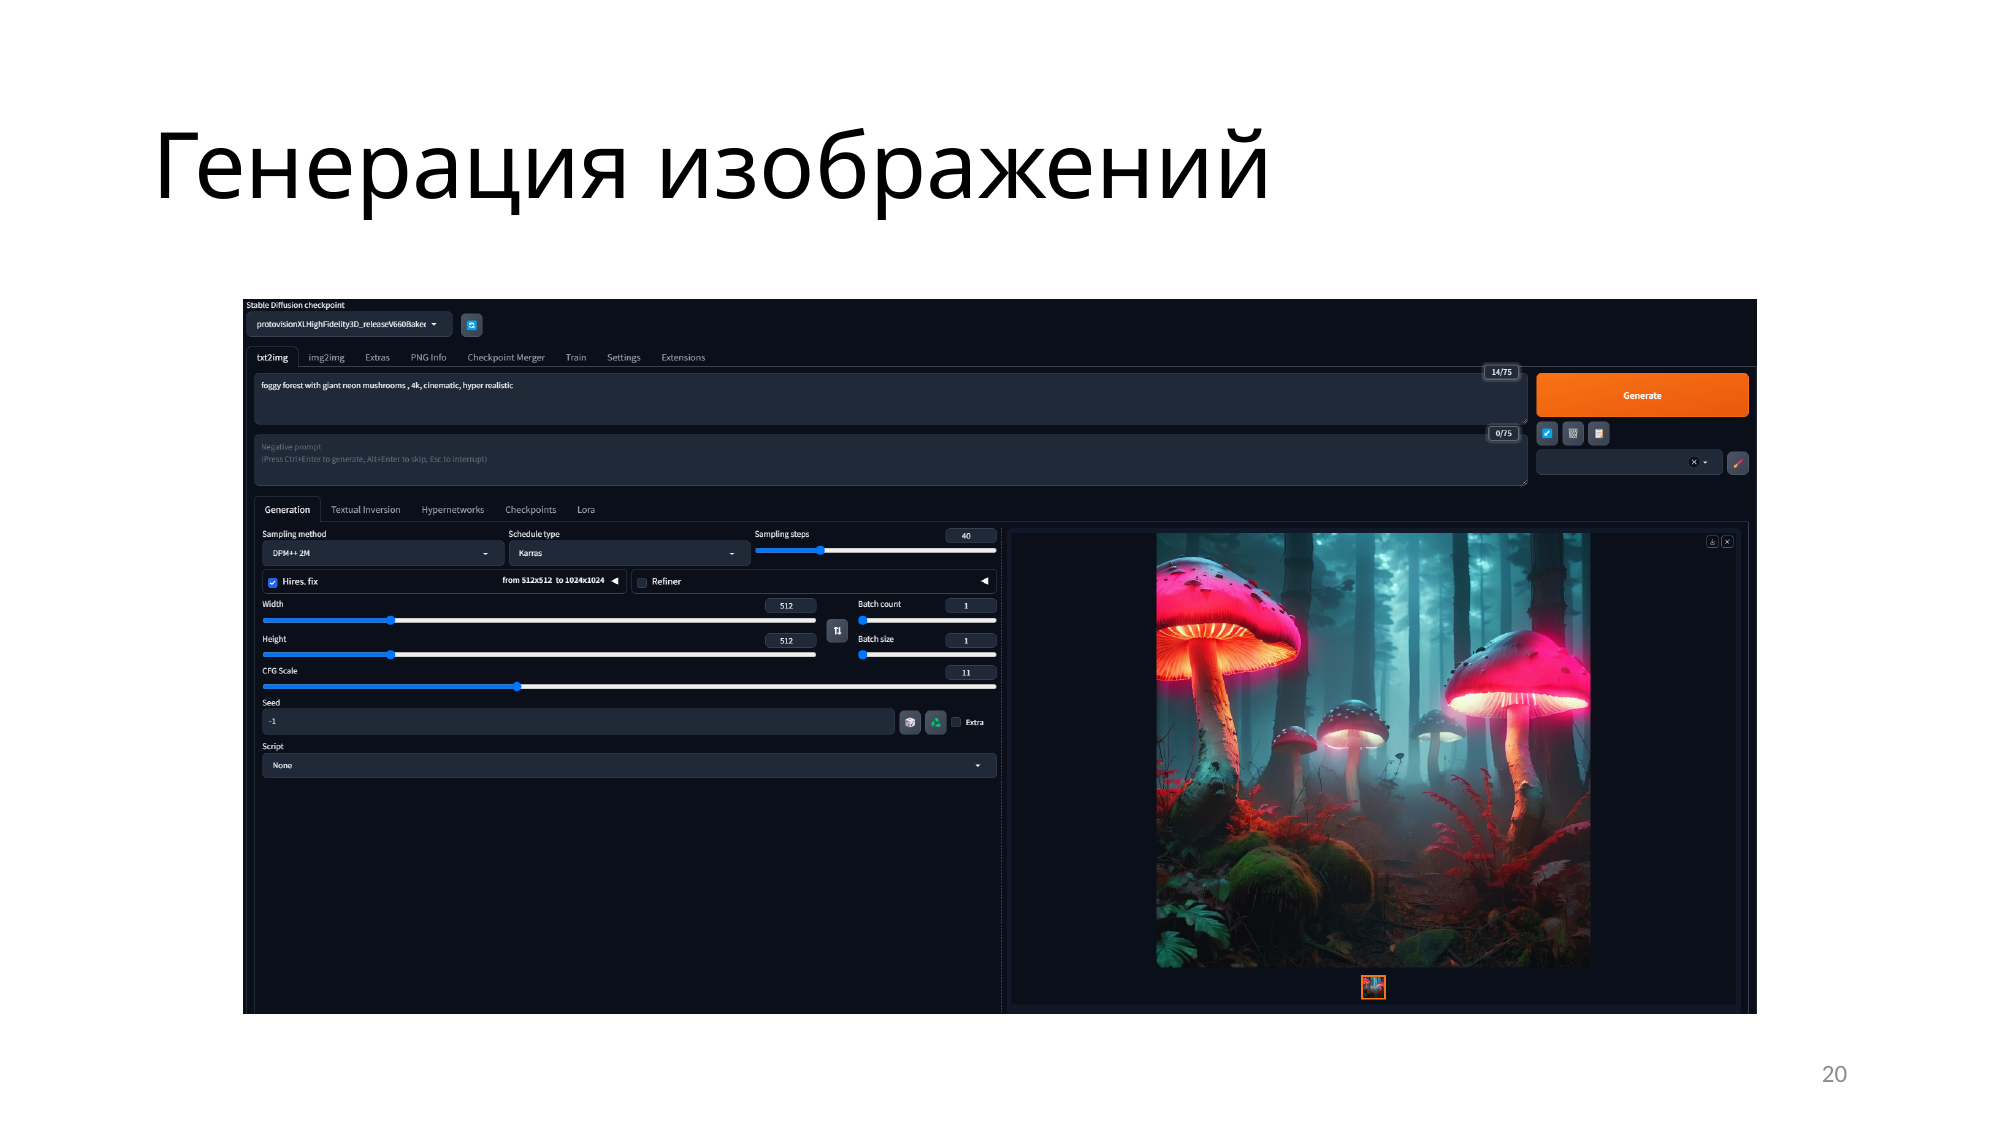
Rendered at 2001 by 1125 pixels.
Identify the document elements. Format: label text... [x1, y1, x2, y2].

slide_number 20 [1412, 1042, 1863, 1103]
title Генерация изображений [137, 59, 1863, 278]
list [243, 299, 1757, 1014]
